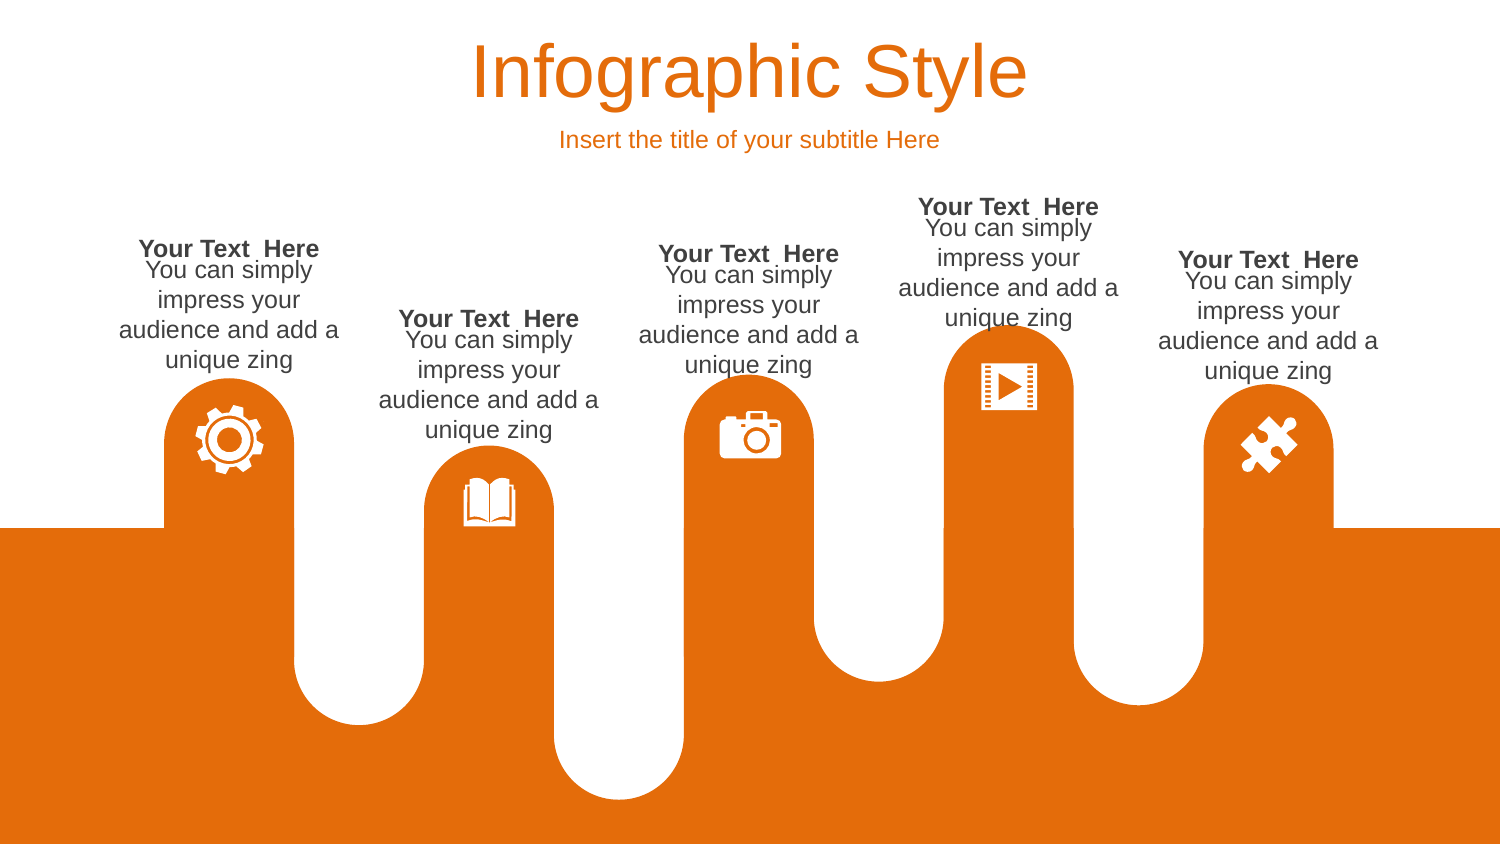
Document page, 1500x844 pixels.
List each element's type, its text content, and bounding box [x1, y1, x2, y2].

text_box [943, 333, 1074, 741]
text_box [163, 377, 295, 722]
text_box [88, 224, 370, 367]
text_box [683, 380, 814, 718]
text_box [348, 294, 630, 437]
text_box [1127, 235, 1410, 378]
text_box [608, 229, 890, 372]
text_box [423, 445, 555, 789]
text_box [0, 526, 1500, 844]
list Insert the title of your subtitle Here [0, 114, 1500, 162]
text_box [1203, 386, 1334, 800]
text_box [868, 182, 1150, 325]
list Infographic Style [0, 20, 1500, 114]
